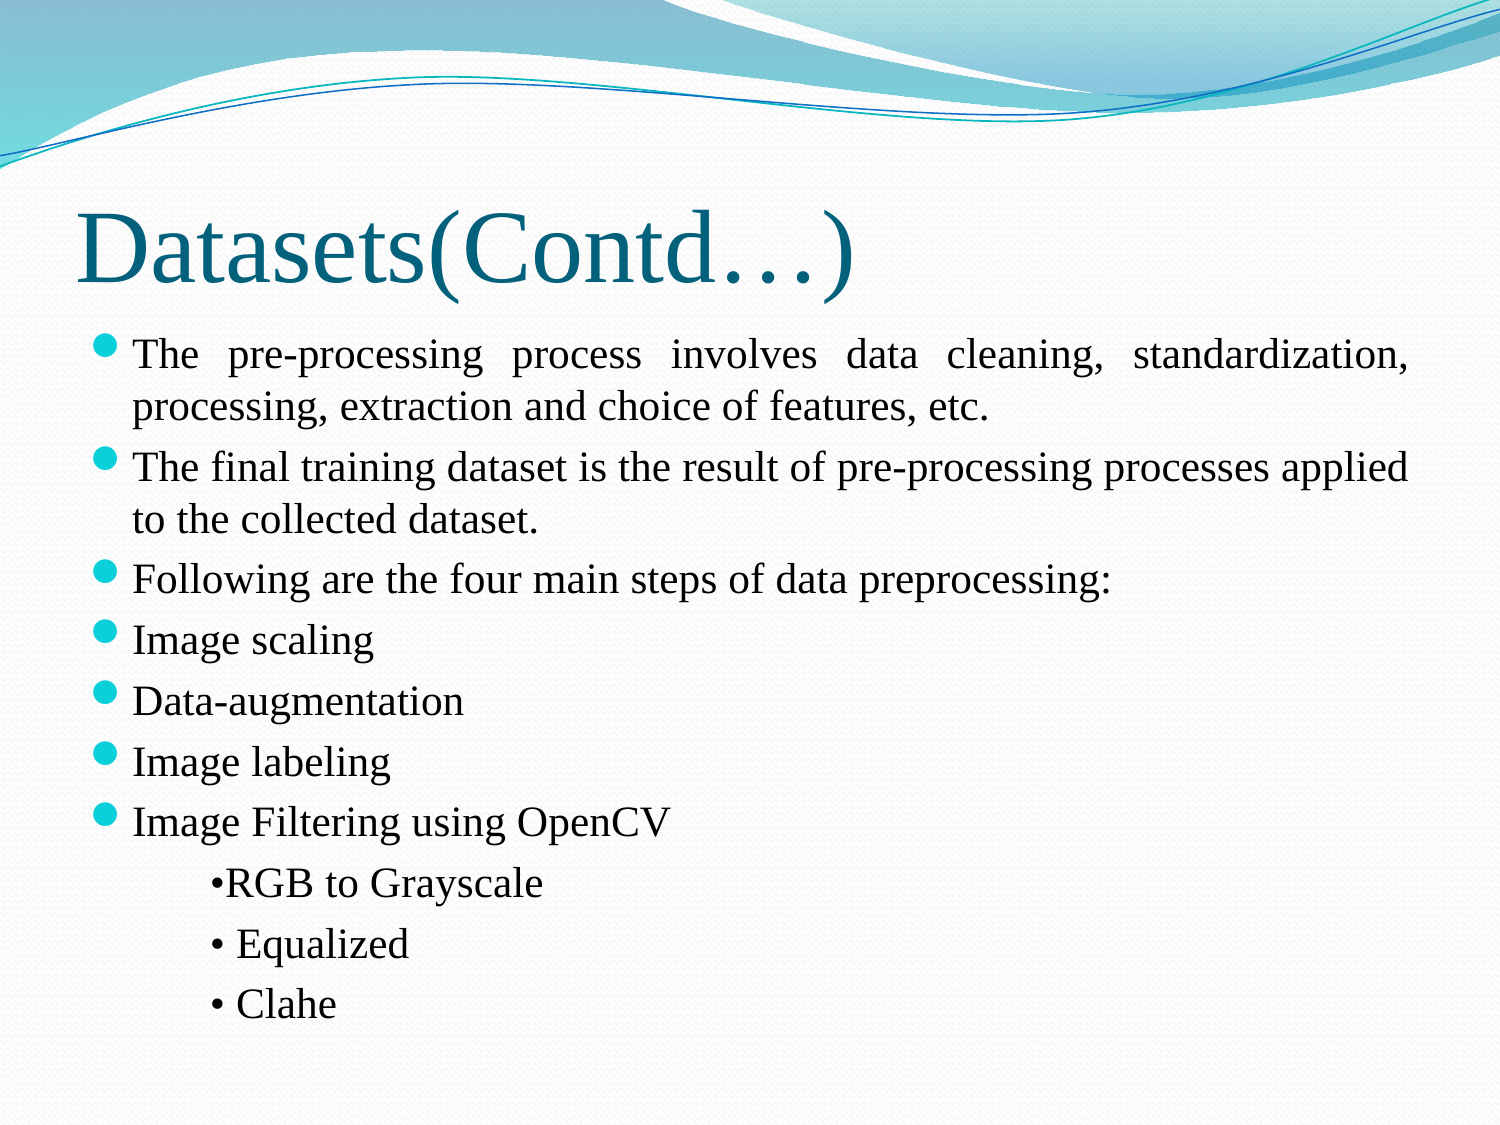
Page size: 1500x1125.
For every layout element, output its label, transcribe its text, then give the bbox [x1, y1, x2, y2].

title Datasets(Contd…) [75, 115, 1425, 303]
list The pre-processing process involves data cleaning, standardization, processing, extraction and choice of features, etc. The final training dataset is the result of pre-processing processes applied to the collected dataset. Following are the four main steps of data preprocessing: Image scaling Data-augmentation Image labeling Image Filtering using OpenCV •RGB to Grayscale • Equalized • Clahe [75, 317, 1425, 1038]
